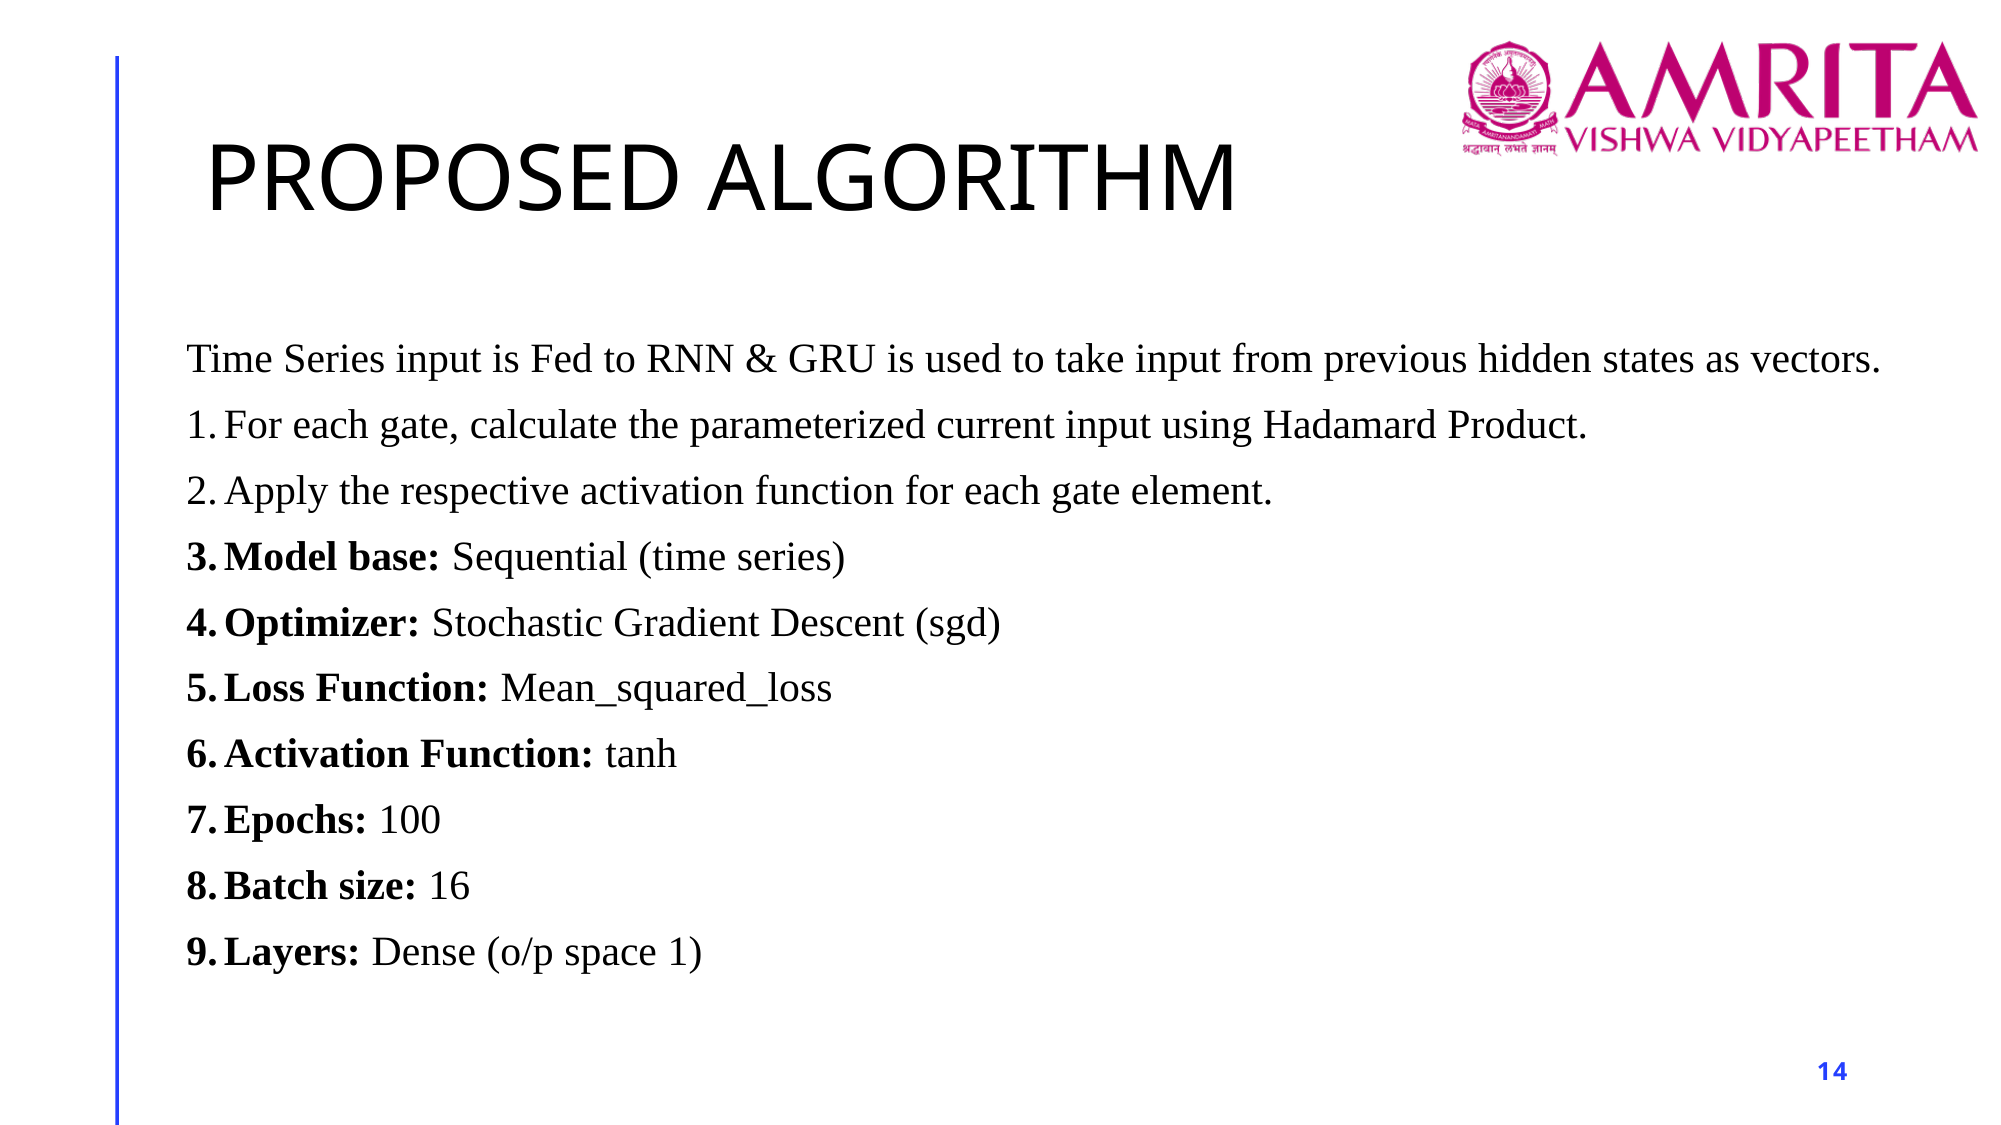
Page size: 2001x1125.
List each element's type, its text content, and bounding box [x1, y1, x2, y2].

slide_number 14 [1412, 1043, 1863, 1103]
title PROPOSED ALGORITHM [189, 98, 1915, 263]
picture [1456, 0, 1984, 198]
list Time Series input is Fed to RNN & GRU is used to take input from previous hidden states as vectors. For each gate, calculate the parameterized current input using Hadamard Product. Apply the respective activation function for each gate element. Model base: Sequential (time series) Optimizer: Stochastic Gradient Descent (sgd) Loss Function: Mean_squared_loss Activation Function: tanh Epochs: 100 Batch size: 16 Layers: Dense (o/p space 1) [171, 328, 1915, 1043]
